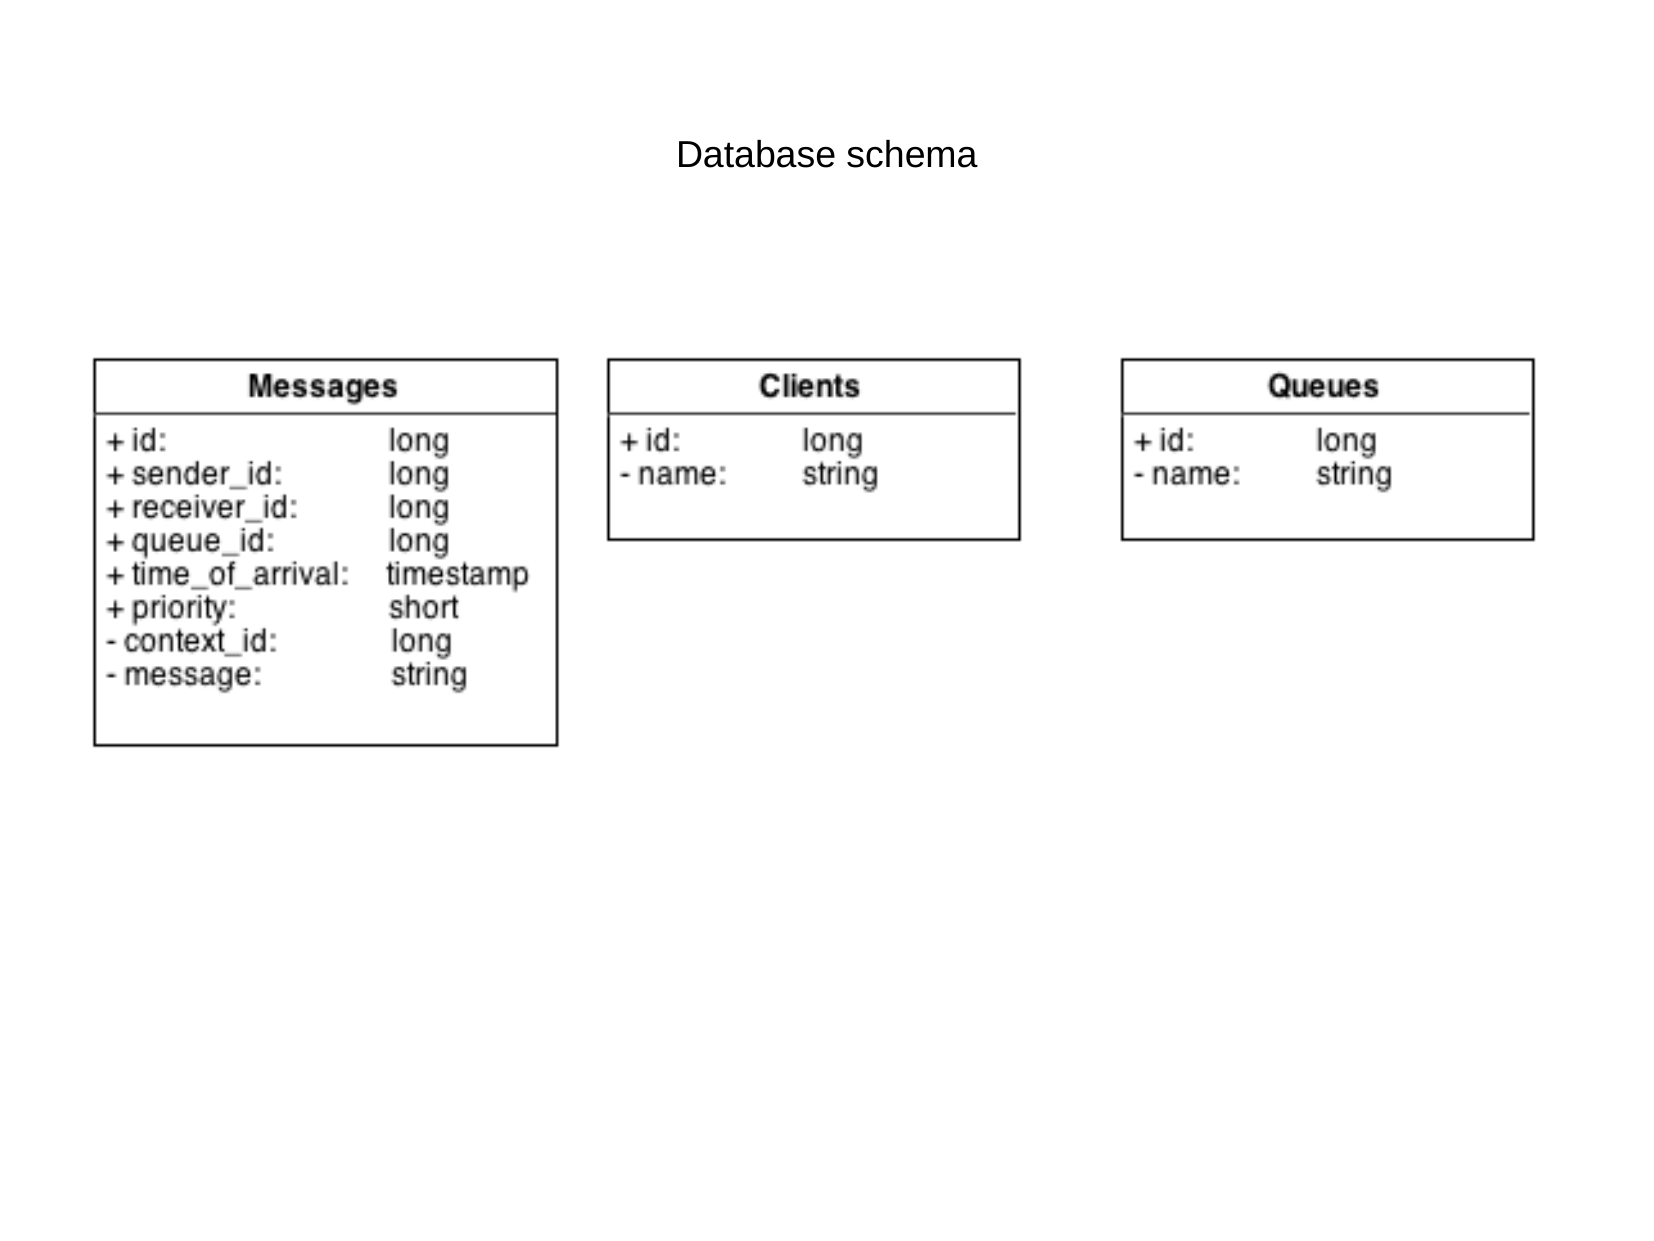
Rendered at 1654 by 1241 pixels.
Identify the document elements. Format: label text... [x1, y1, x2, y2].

text_box [82, 290, 1538, 1010]
picture [89, 354, 1538, 751]
text_box Database schema [82, 49, 1571, 257]
